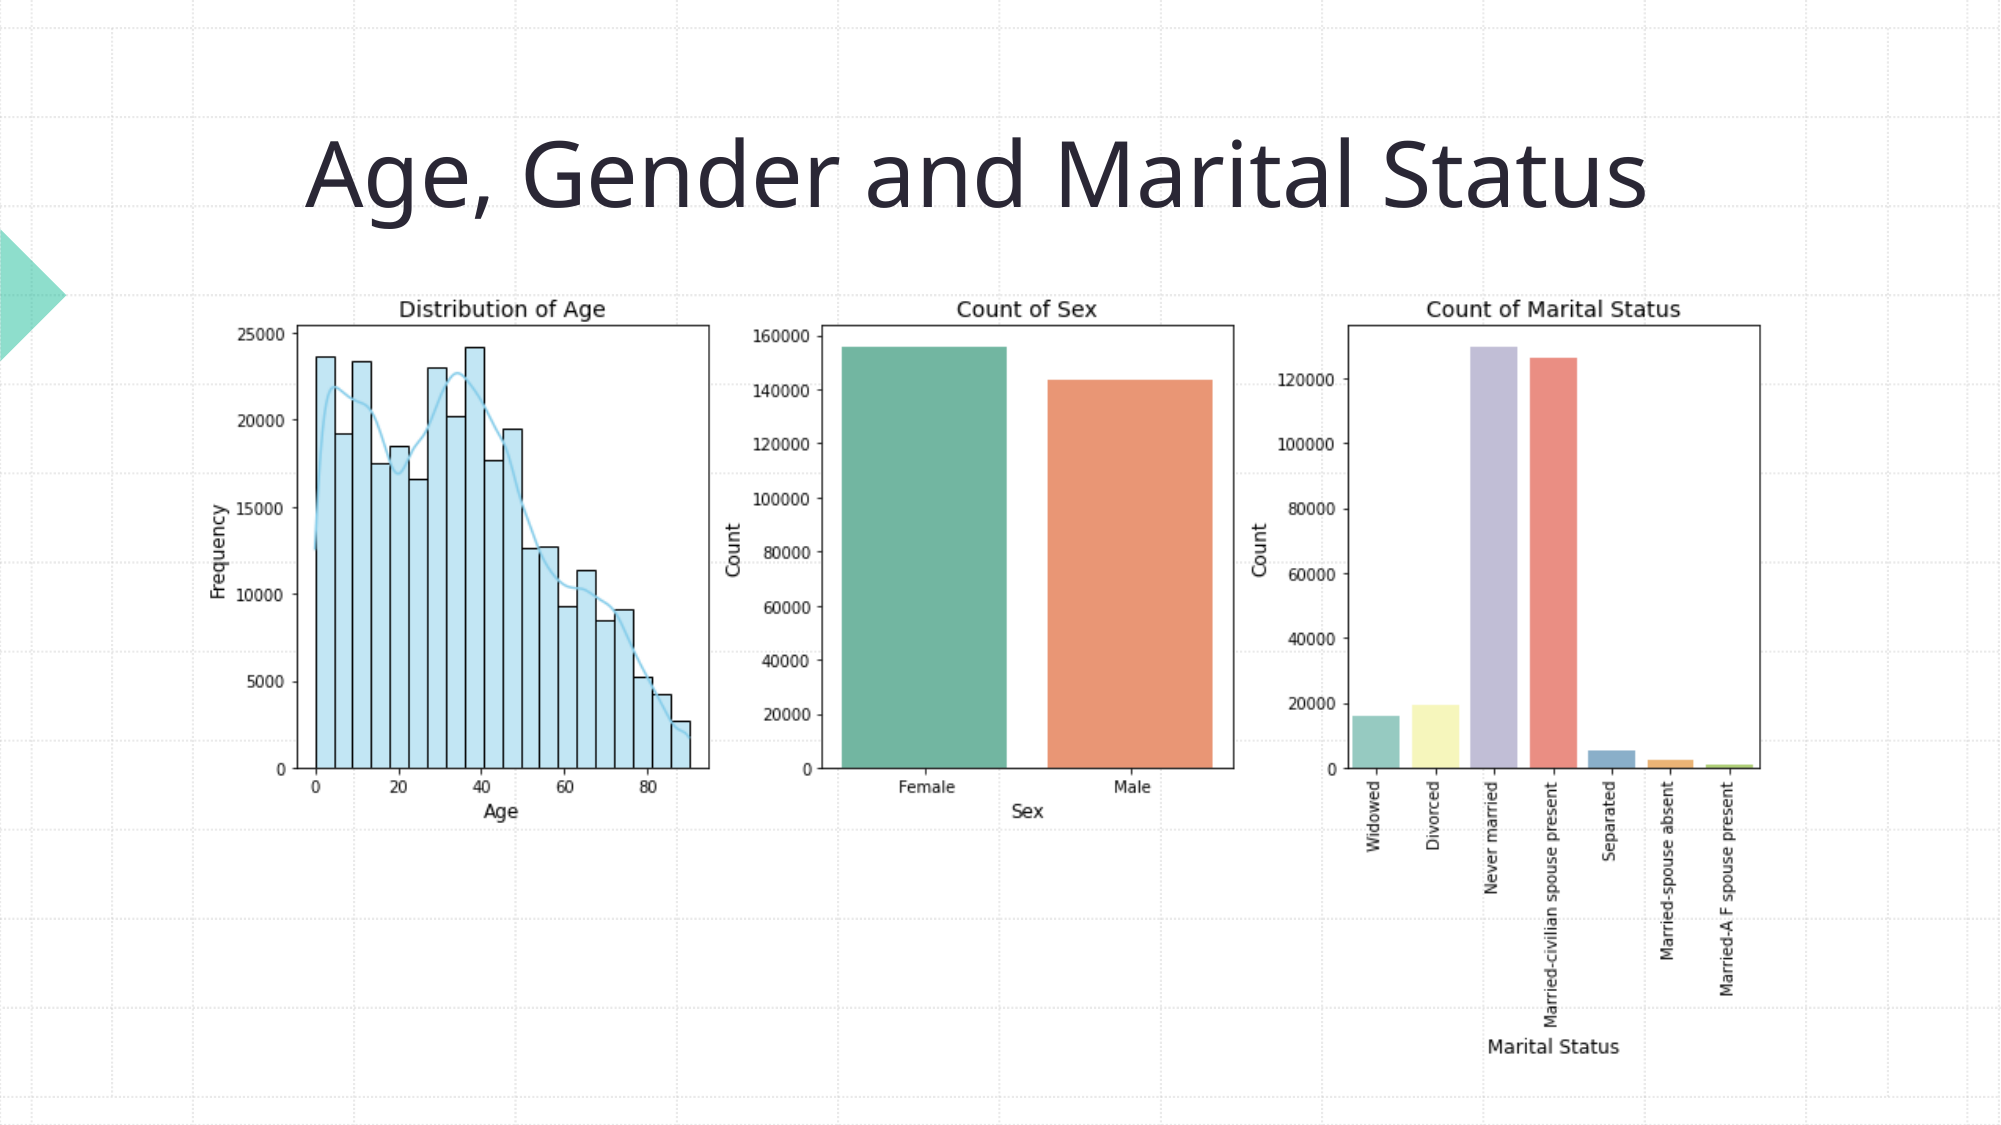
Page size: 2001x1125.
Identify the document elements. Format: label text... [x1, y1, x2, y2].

picture [198, 289, 1769, 1068]
title Age, Gender and Marital Status [290, 87, 1677, 234]
